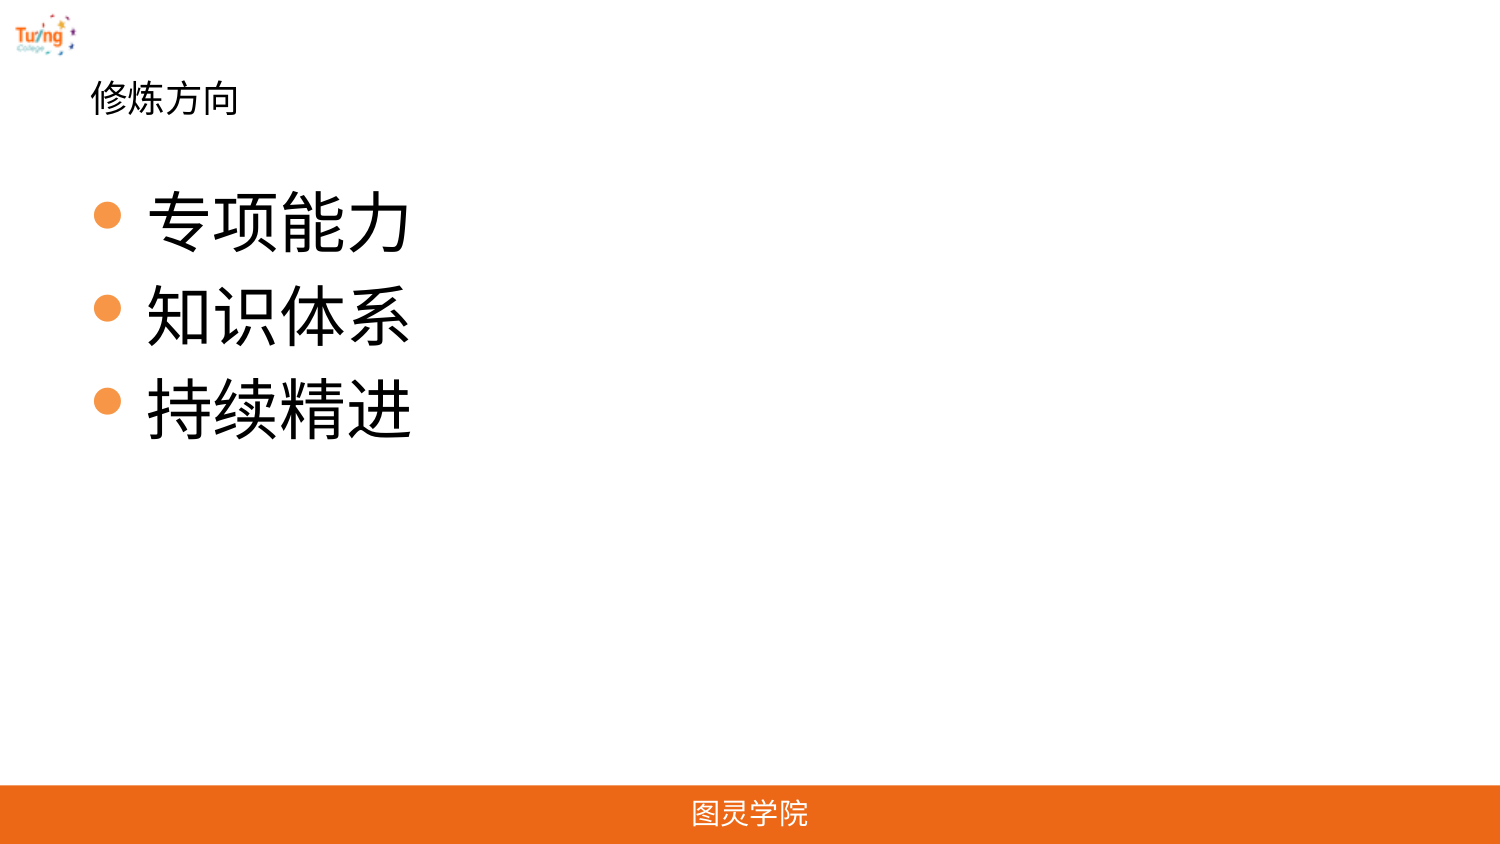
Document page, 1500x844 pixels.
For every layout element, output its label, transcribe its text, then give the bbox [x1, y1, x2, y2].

list 专项能力 知识体系 持续精进 [75, 173, 1425, 754]
picture [8, 0, 84, 75]
title 修炼方向 [75, 33, 1425, 162]
footer 图灵学院 [0, 785, 1500, 844]
